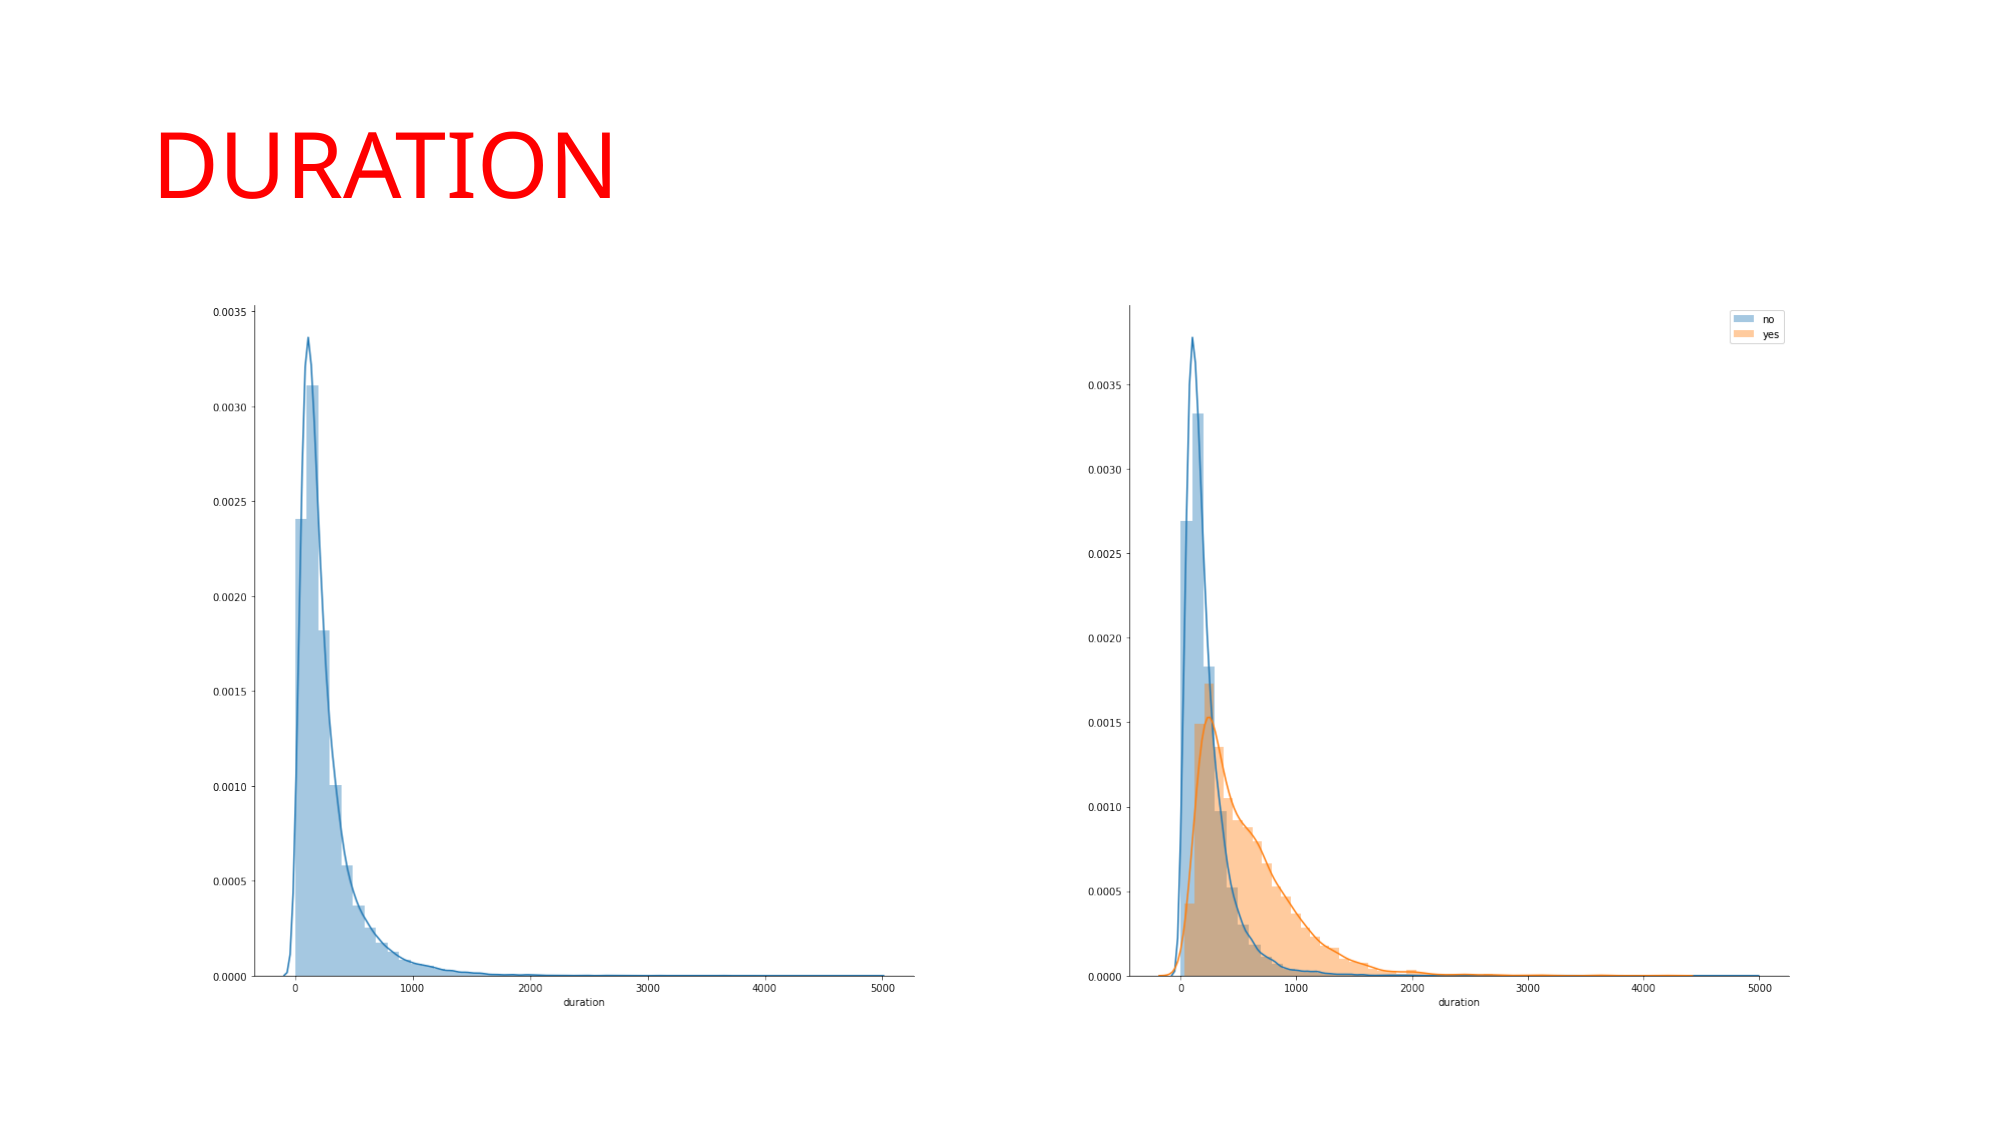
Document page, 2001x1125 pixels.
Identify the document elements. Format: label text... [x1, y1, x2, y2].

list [1080, 299, 1795, 1014]
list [205, 299, 920, 1014]
title DURATION [137, 59, 1863, 278]
